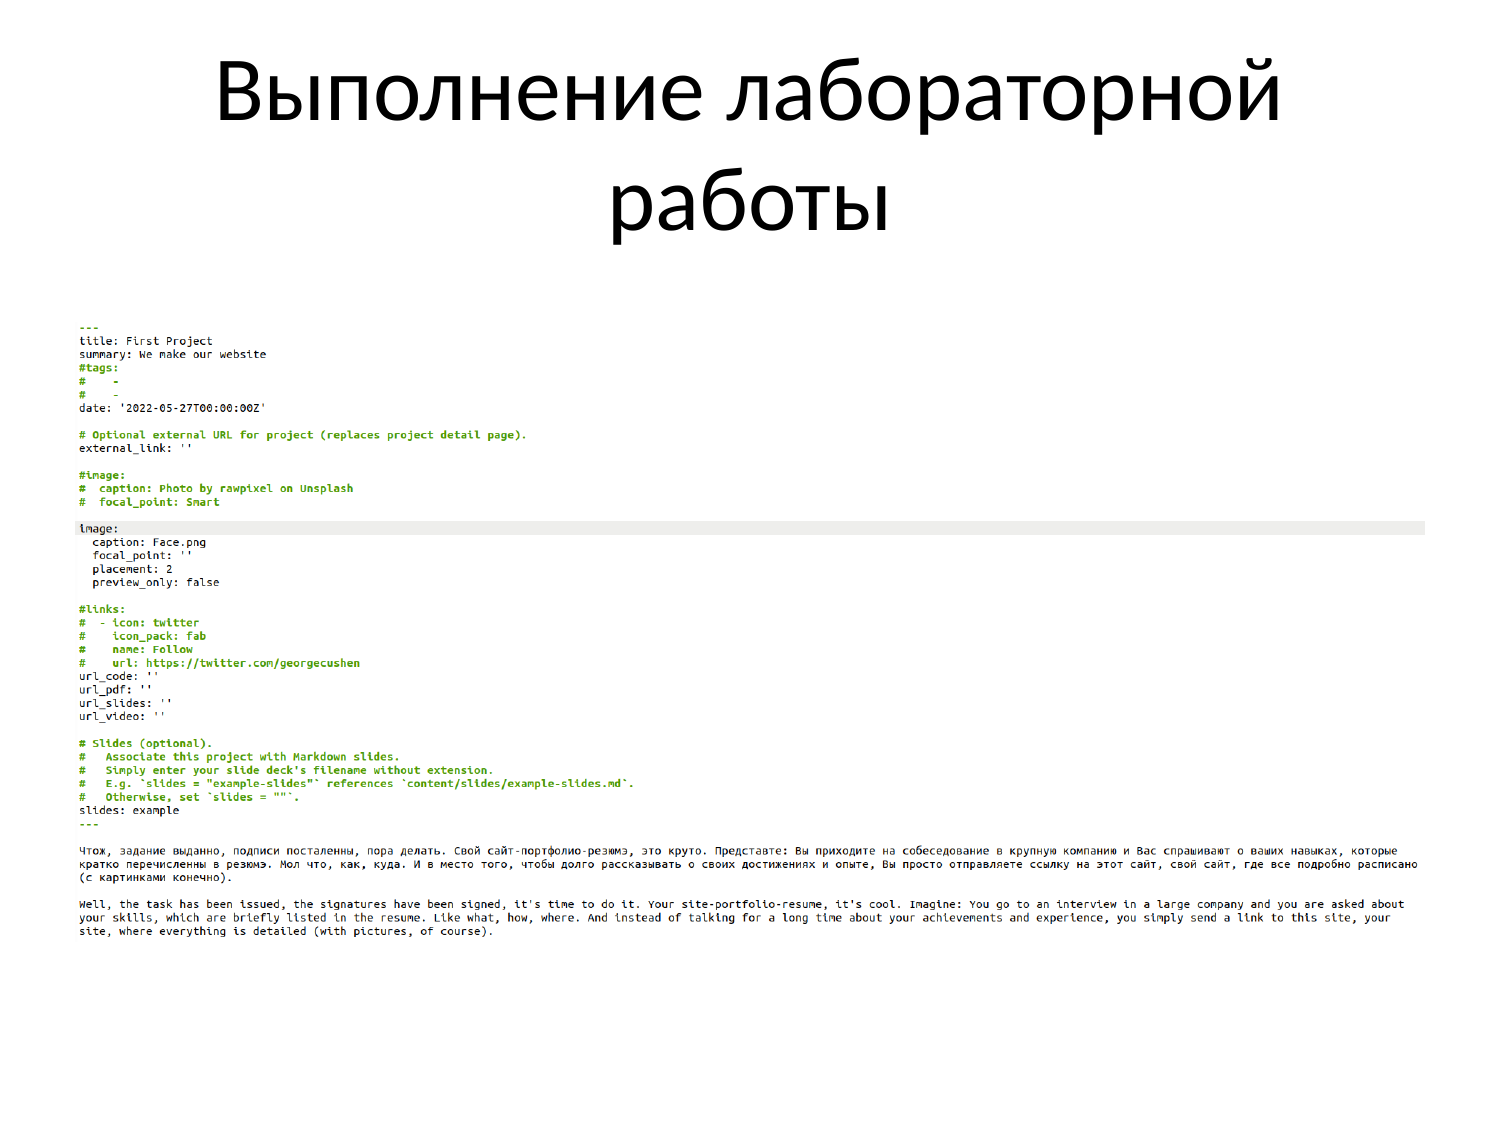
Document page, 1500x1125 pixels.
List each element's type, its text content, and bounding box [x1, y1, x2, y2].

picture [74, 322, 1426, 942]
title Выполнение лабораторной работы [75, 45, 1425, 233]
